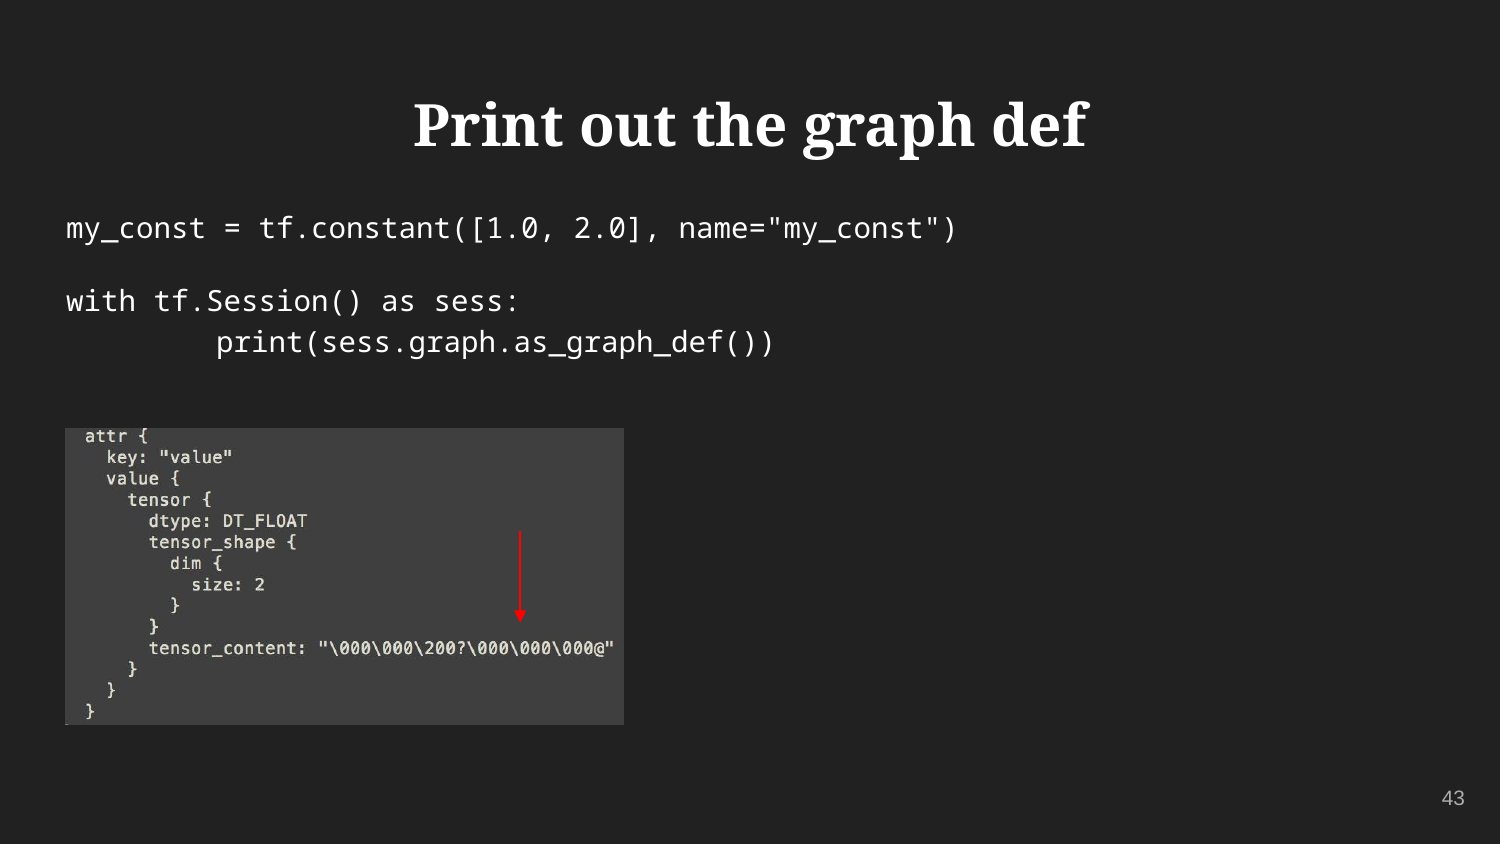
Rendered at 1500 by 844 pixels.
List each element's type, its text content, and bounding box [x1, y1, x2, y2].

picture [64, 428, 624, 726]
title Print out the graph def [51, 72, 1449, 167]
slide_number ‹#› [1389, 764, 1480, 830]
list my_const = tf.constant([1.0, 2.0], name="my_const") with tf.Session() as sess: print(sess.graph.as_graph_def()) [51, 189, 1449, 779]
